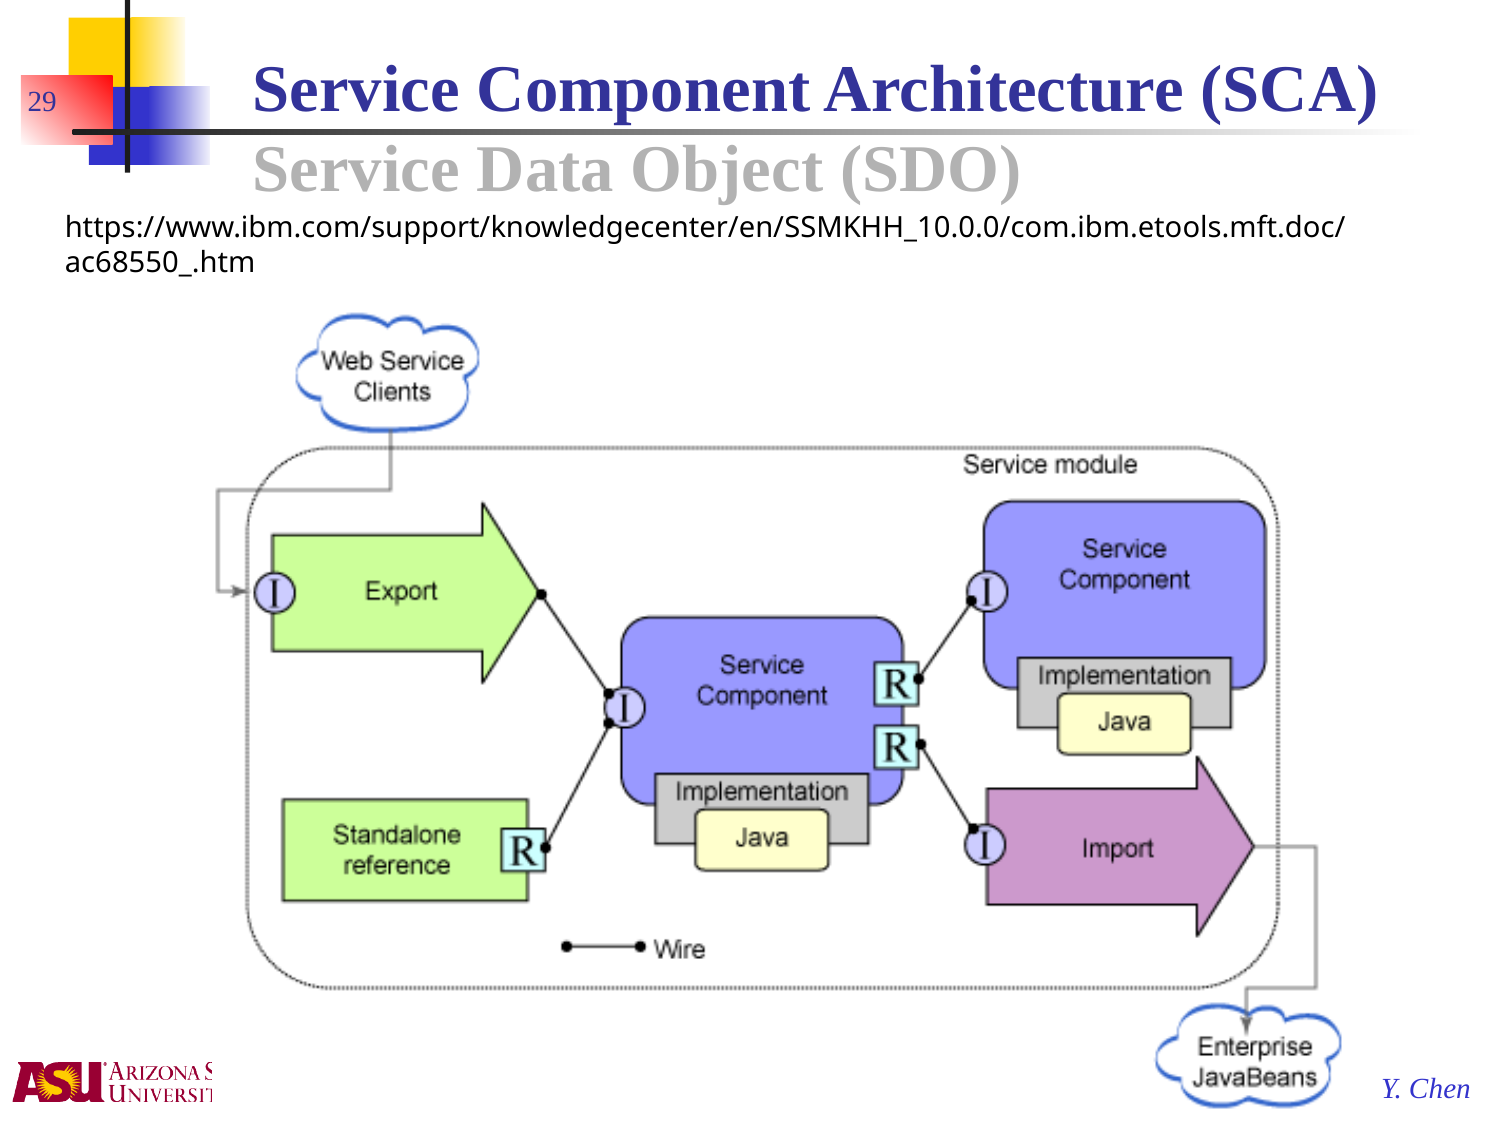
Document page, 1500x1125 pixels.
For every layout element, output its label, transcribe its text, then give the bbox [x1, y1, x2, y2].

slide_number 29 [12, 49, 237, 126]
picture [12, 305, 1346, 1113]
title Service Component Architecture (SCA) Service Data Object (SDO) [237, 0, 1488, 213]
text_box https://www.ibm.com/support/knowledgecenter/en/SSMKHH_10.0.0/com.ibm.etools.mft.doc/ac68550_.htm [49, 200, 1475, 286]
